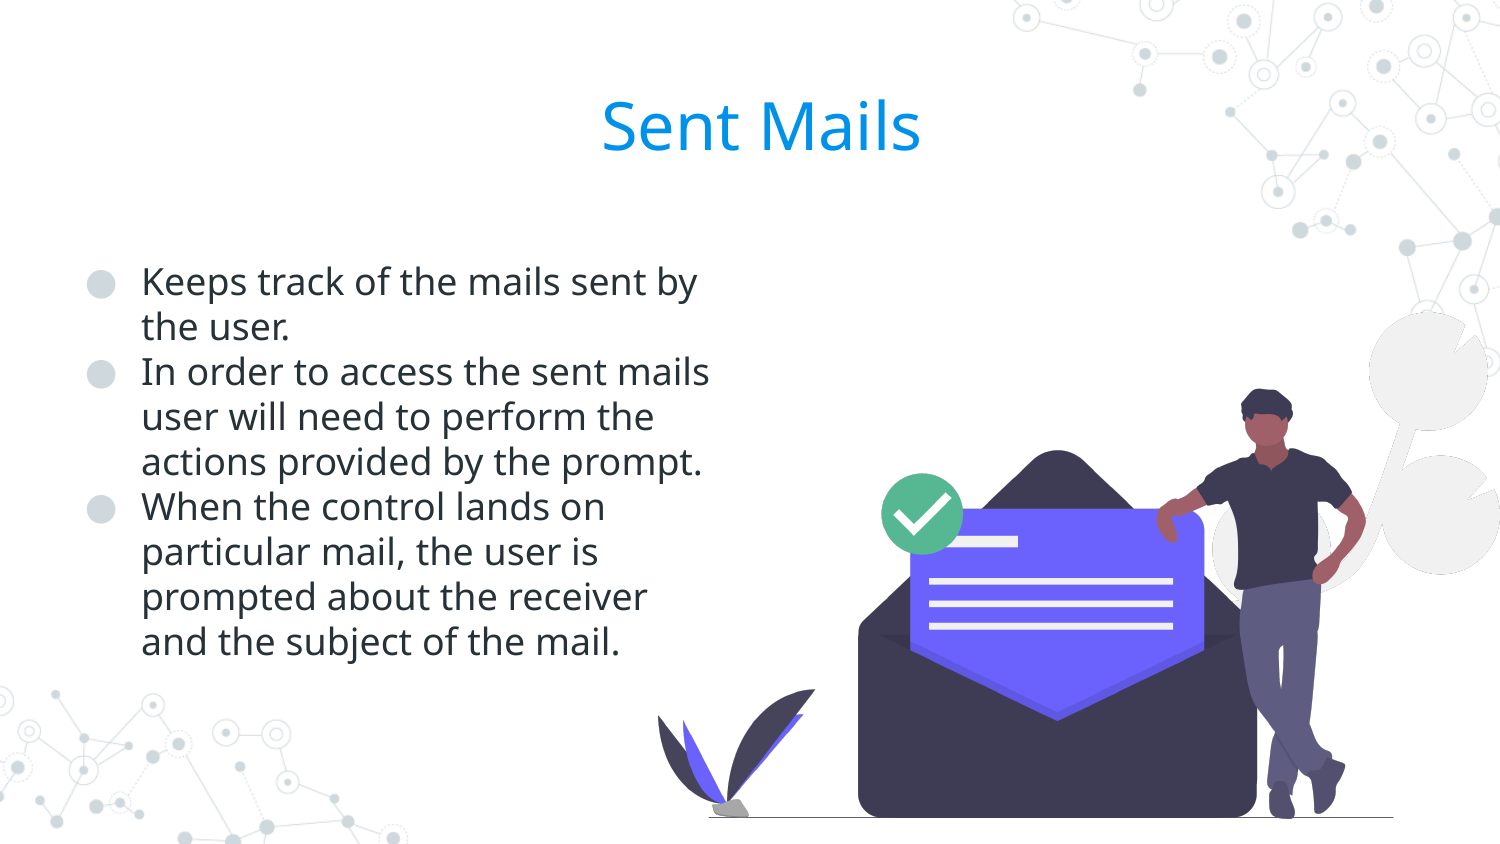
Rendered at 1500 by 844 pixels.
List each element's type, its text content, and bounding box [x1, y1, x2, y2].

picture [0, 0, 1500, 844]
list Keeps track of the mails sent by the user. In order to access the sent mails user will need to perform the actions provided by the prompt. When the control lands on particular mail, the user is prompted about the receiver and the subject of the mail. [51, 242, 736, 750]
title Sent Mails [143, 69, 1381, 174]
